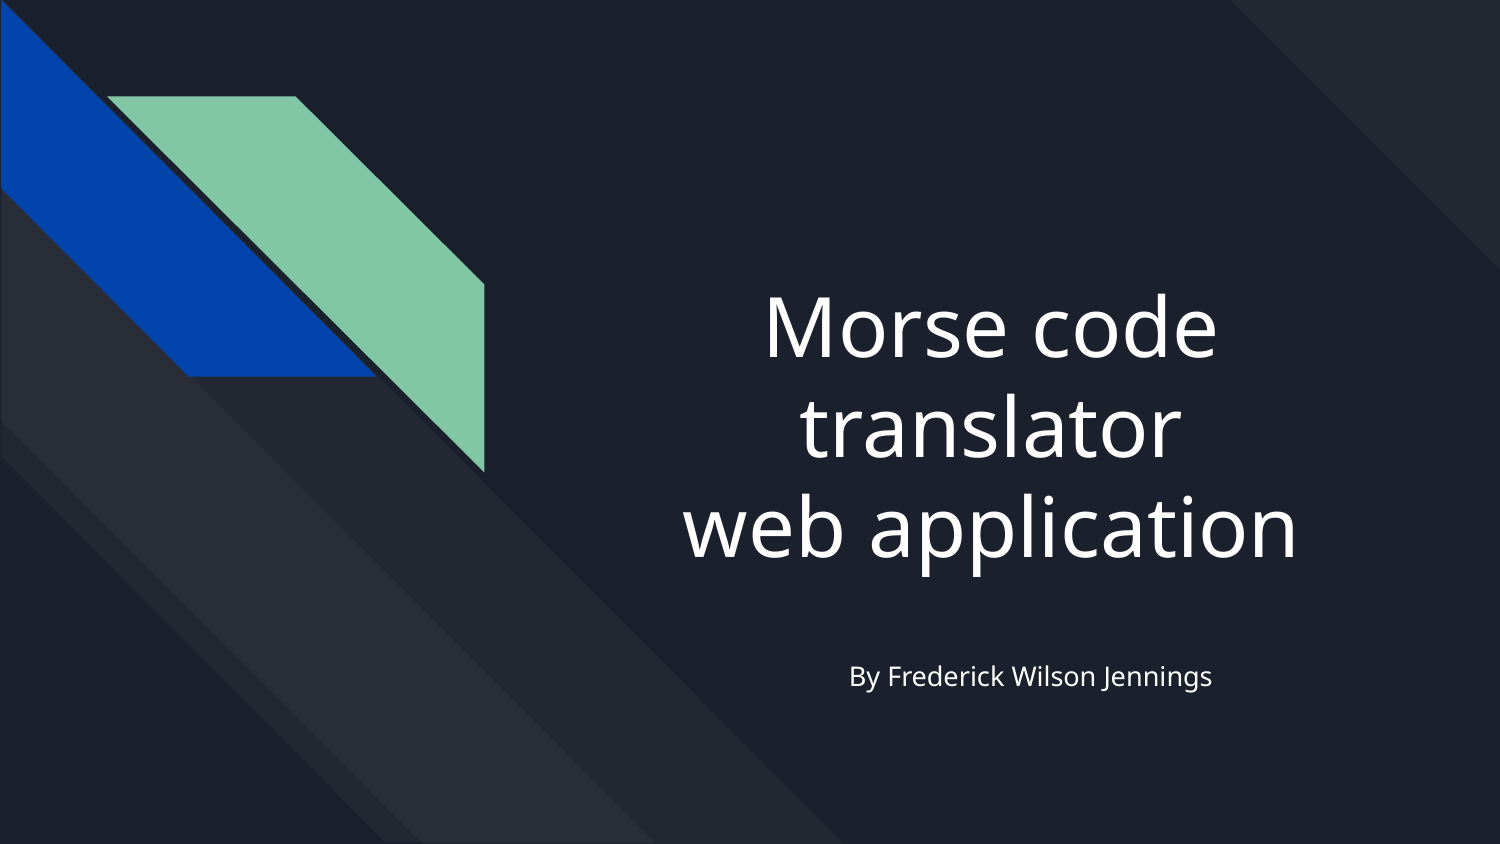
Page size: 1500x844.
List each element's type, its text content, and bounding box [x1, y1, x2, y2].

title Morse code translator web application [580, 258, 1404, 605]
subtitle By Frederick Wilson Jennings [833, 643, 1404, 727]
